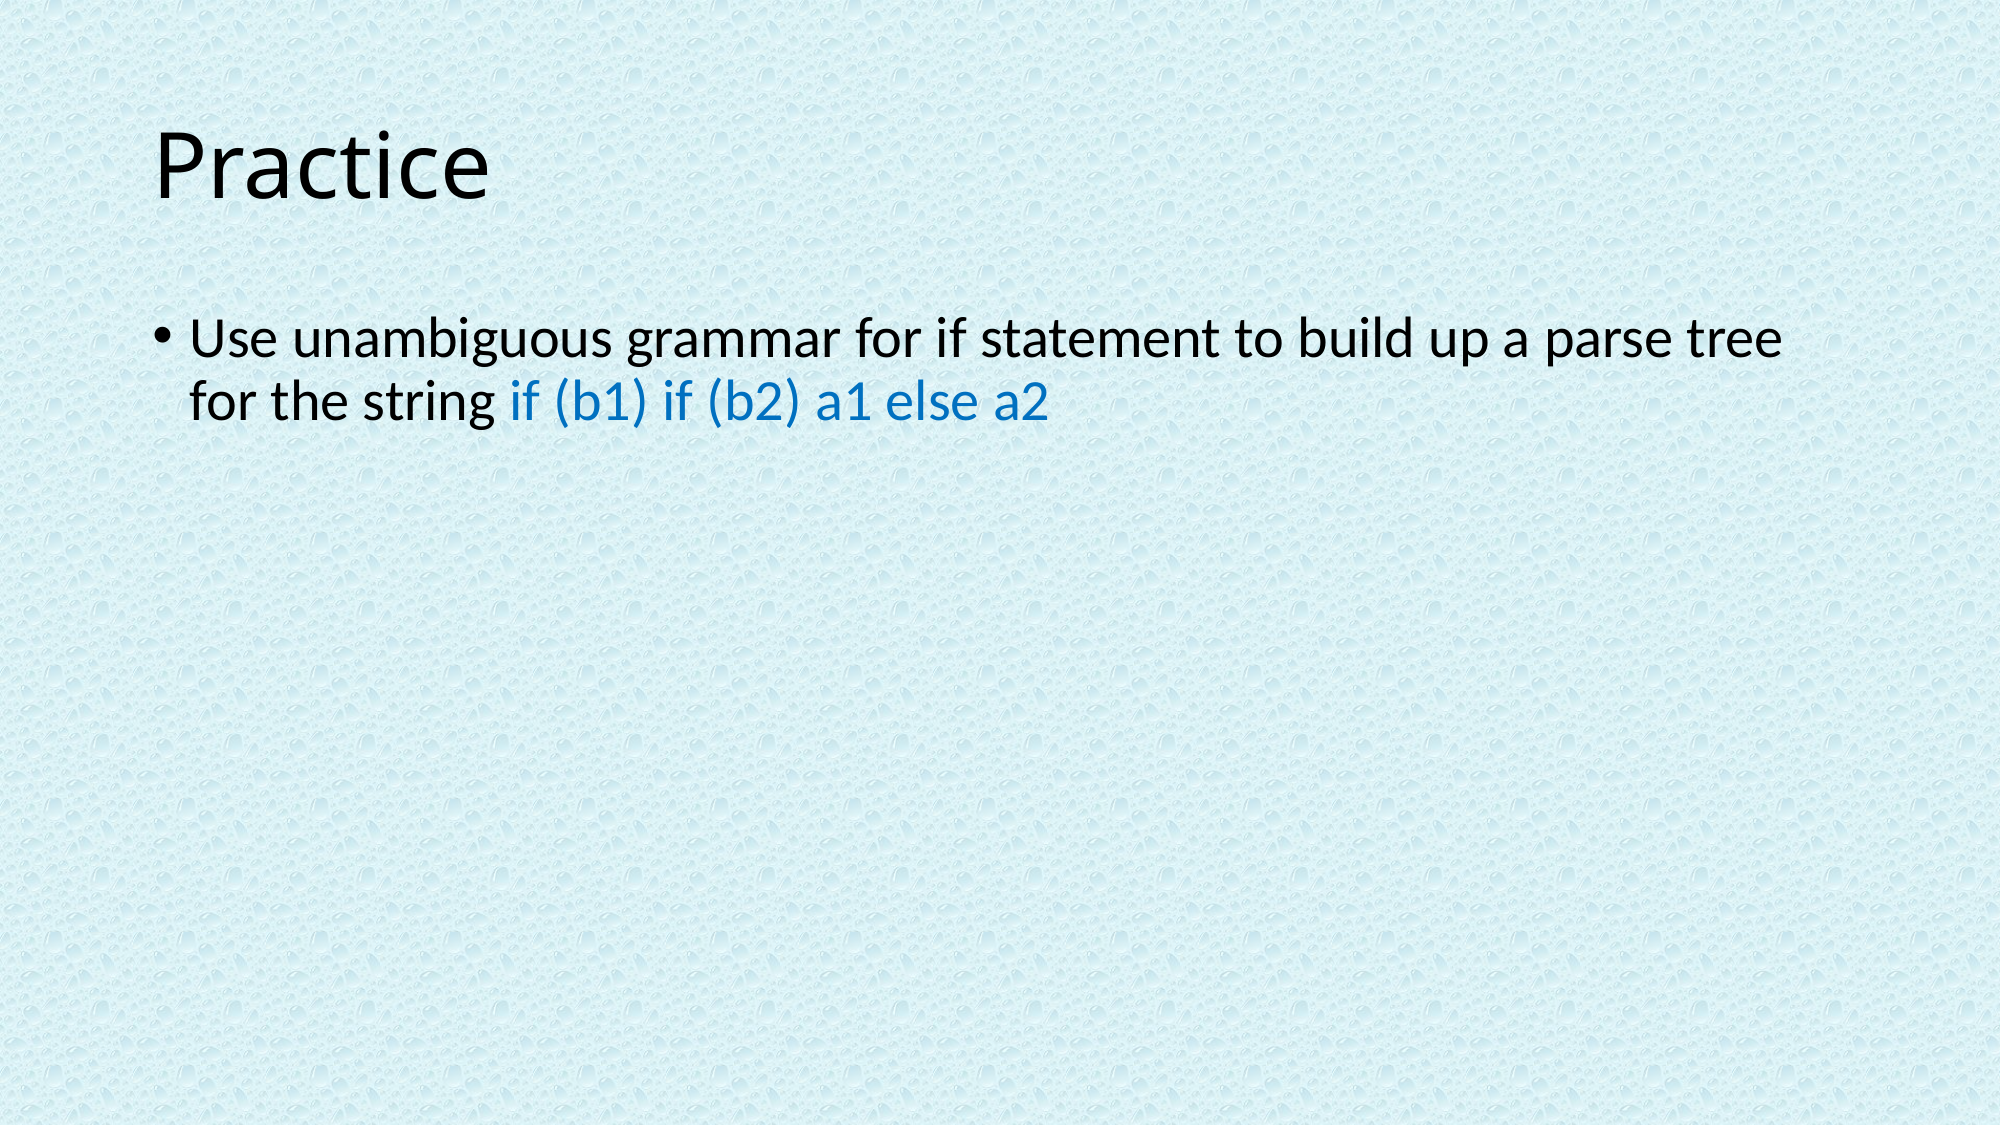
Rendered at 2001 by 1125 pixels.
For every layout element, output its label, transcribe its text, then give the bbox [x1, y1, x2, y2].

title Practice [137, 59, 1863, 278]
list Use unambiguous grammar for if statement to build up a parse tree for the string if (b1) if (b2) a1 else a2 [137, 299, 1863, 1014]
